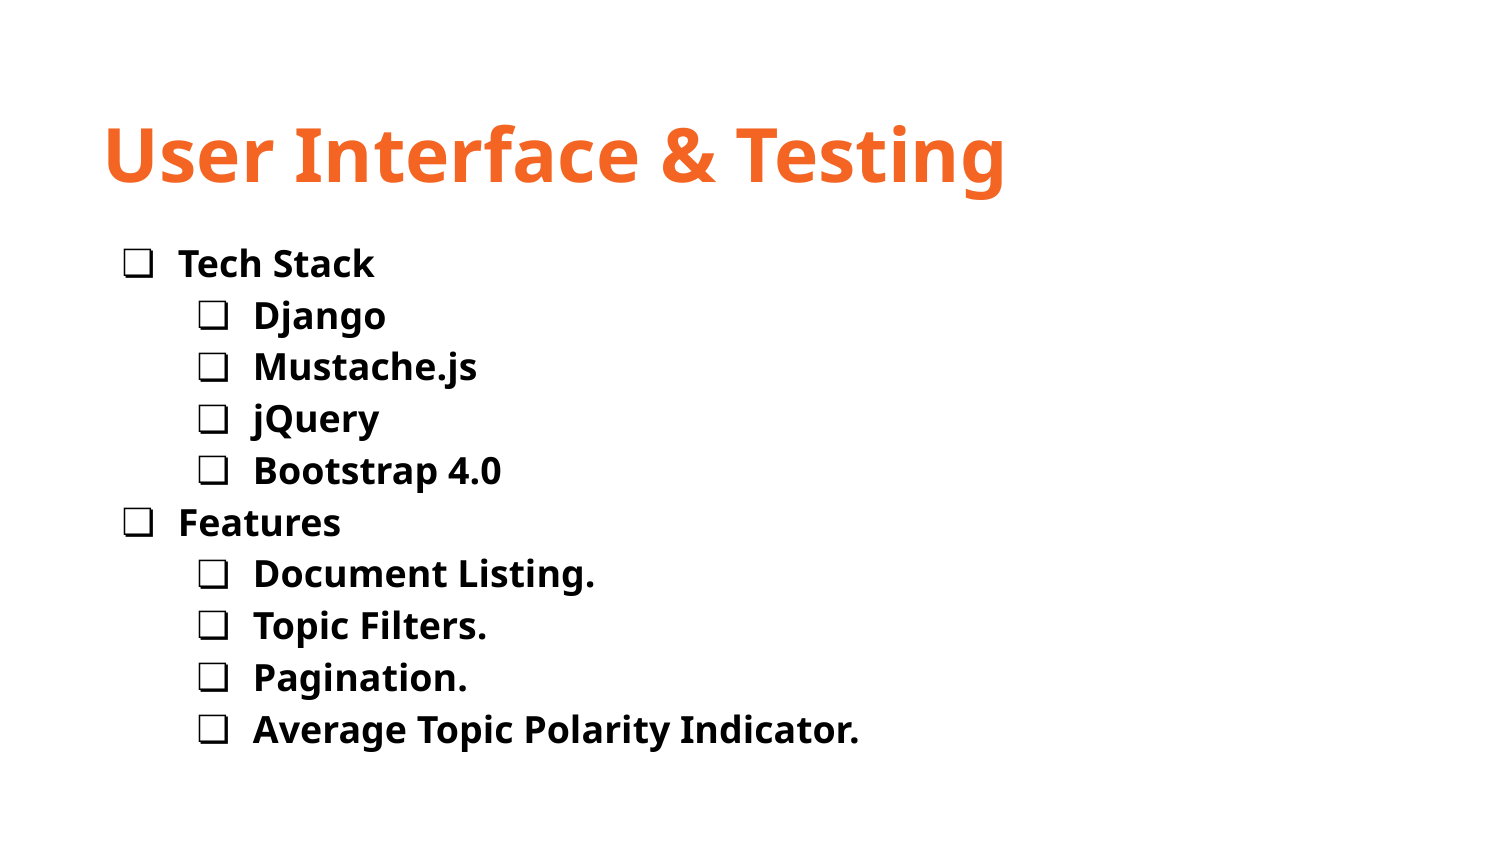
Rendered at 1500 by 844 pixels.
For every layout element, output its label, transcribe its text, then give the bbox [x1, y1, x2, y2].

title User Interface & Testing [87, 92, 1179, 218]
title Tech Stack Django Mustache.js jQuery Bootstrap 4.0 Features Document Listing. Topic Filters. Pagination. Average Topic Polarity Indicator. [87, 218, 1339, 837]
